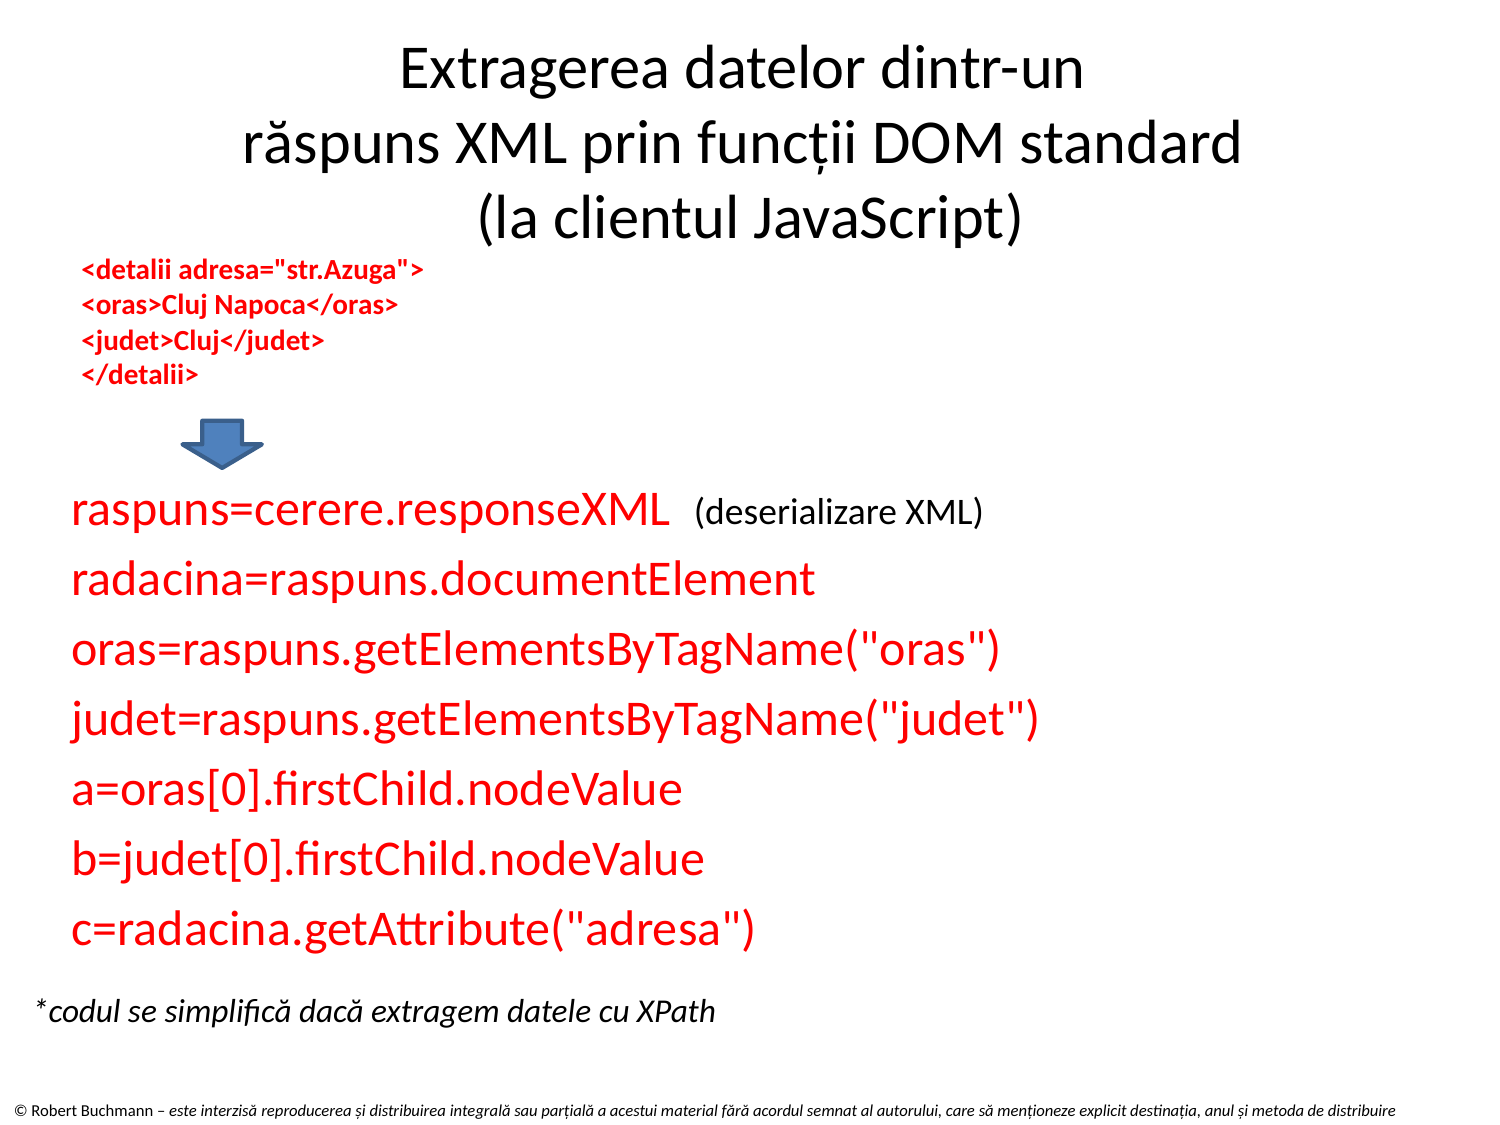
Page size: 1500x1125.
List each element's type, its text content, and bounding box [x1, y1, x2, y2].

text_box *codul se simplifică dacă extragem datele cu XPath [17, 981, 1400, 1080]
list raspuns=cerere.responseXML radacina=raspuns.documentElement oras=raspuns.getElementsByTagName("oras") judet=raspuns.getElementsByTagName("judet") a=oras[0].firstChild.nodeValue b=judet[0].firstChild.nodeValue c=radacina.getAttribute("adresa") [0, 468, 1500, 1125]
text_box (deserializare XML) [679, 479, 1055, 540]
title Extragerea datelor dintr-un răspuns XML prin funcţii DOM standard (la clientul JavaScript) [75, 45, 1425, 233]
text_box [180, 418, 264, 470]
text_box <detalii adresa="str.Azuga"> <oras>Cluj Napoca</oras> <judet>Cluj</judet> </detalii> [66, 243, 440, 399]
